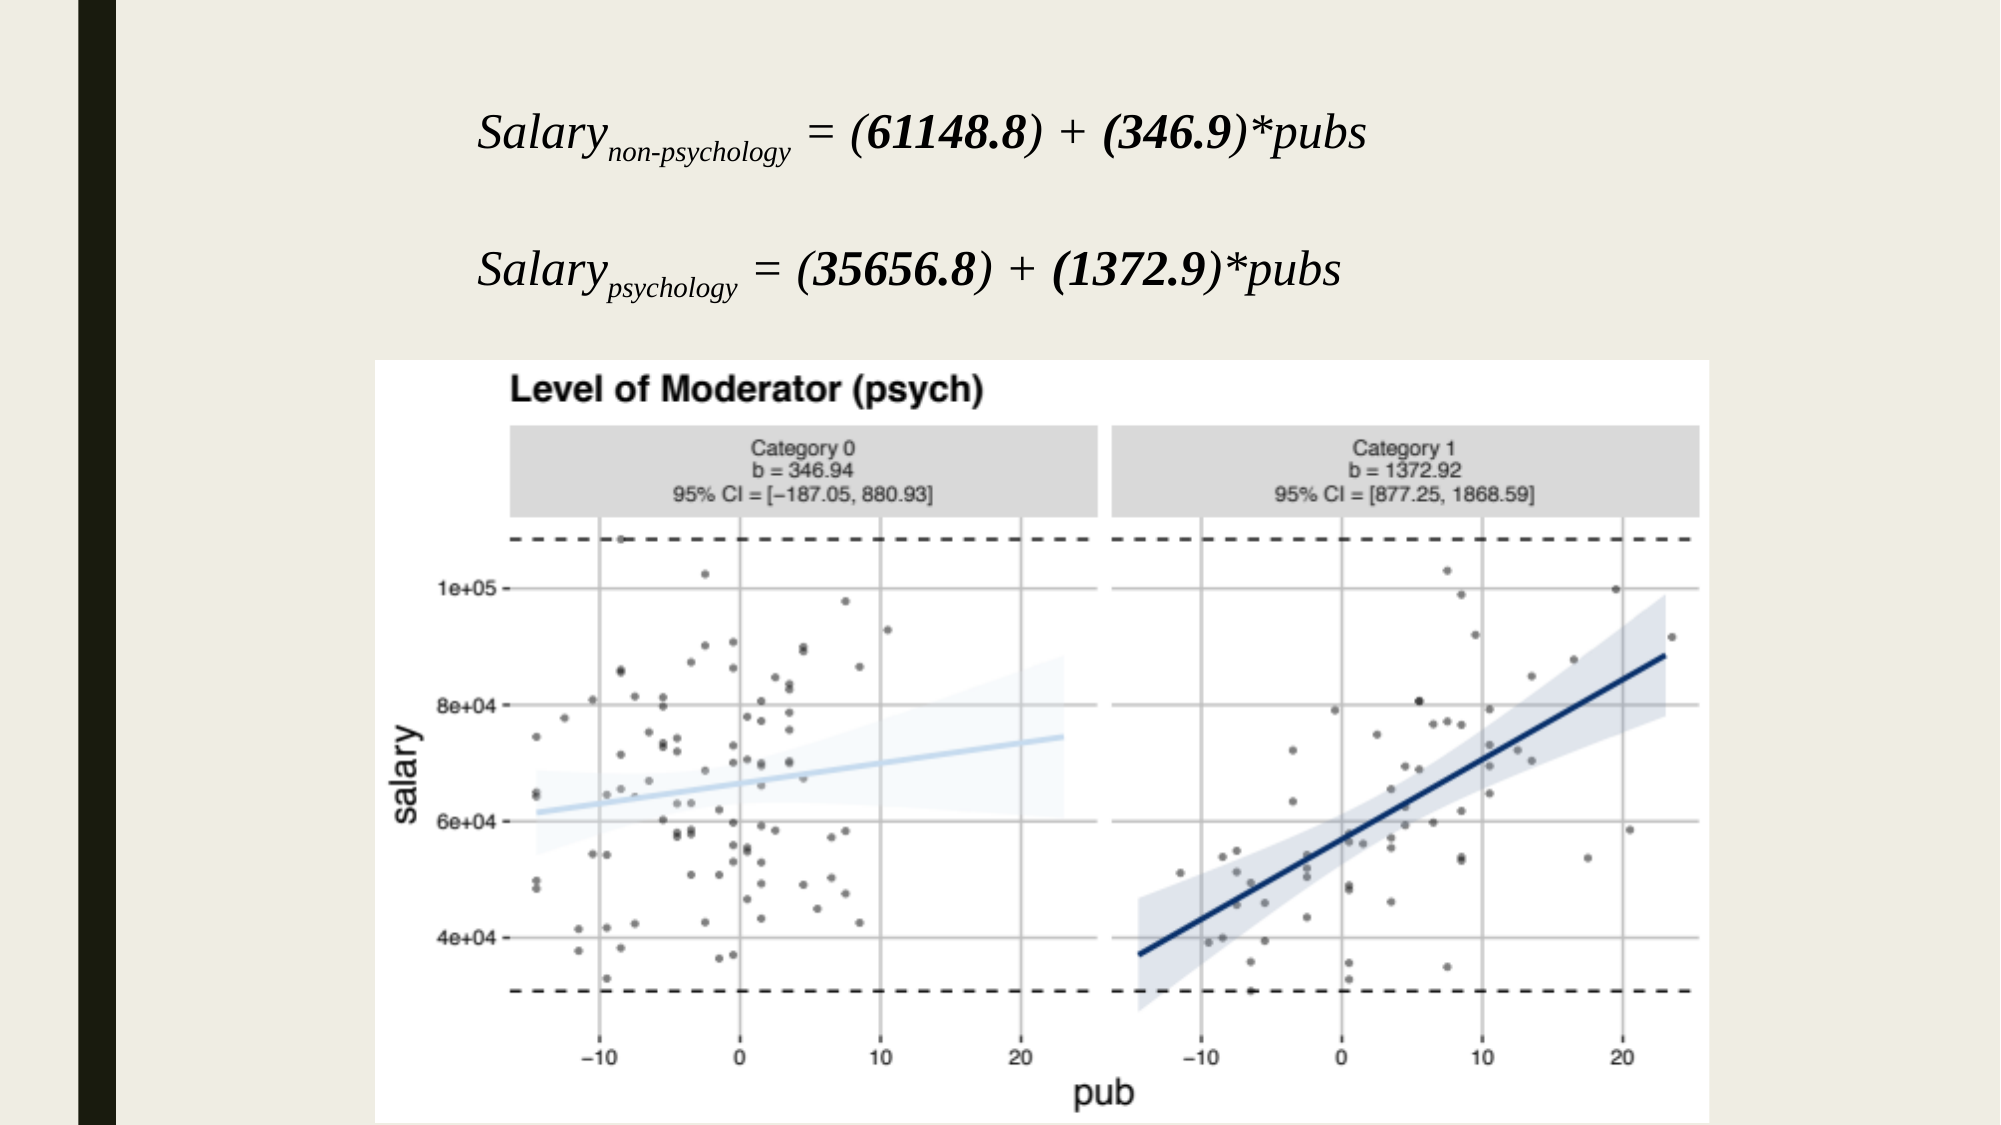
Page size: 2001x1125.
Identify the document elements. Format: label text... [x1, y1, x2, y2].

text_box Salarypsychology = (35656.8) + (1372.9)*pubs [462, 175, 1825, 311]
picture [374, 360, 1710, 1123]
text_box Salarynon-psychology = (61148.8) + (346.9)*pubs [462, 23, 1825, 175]
